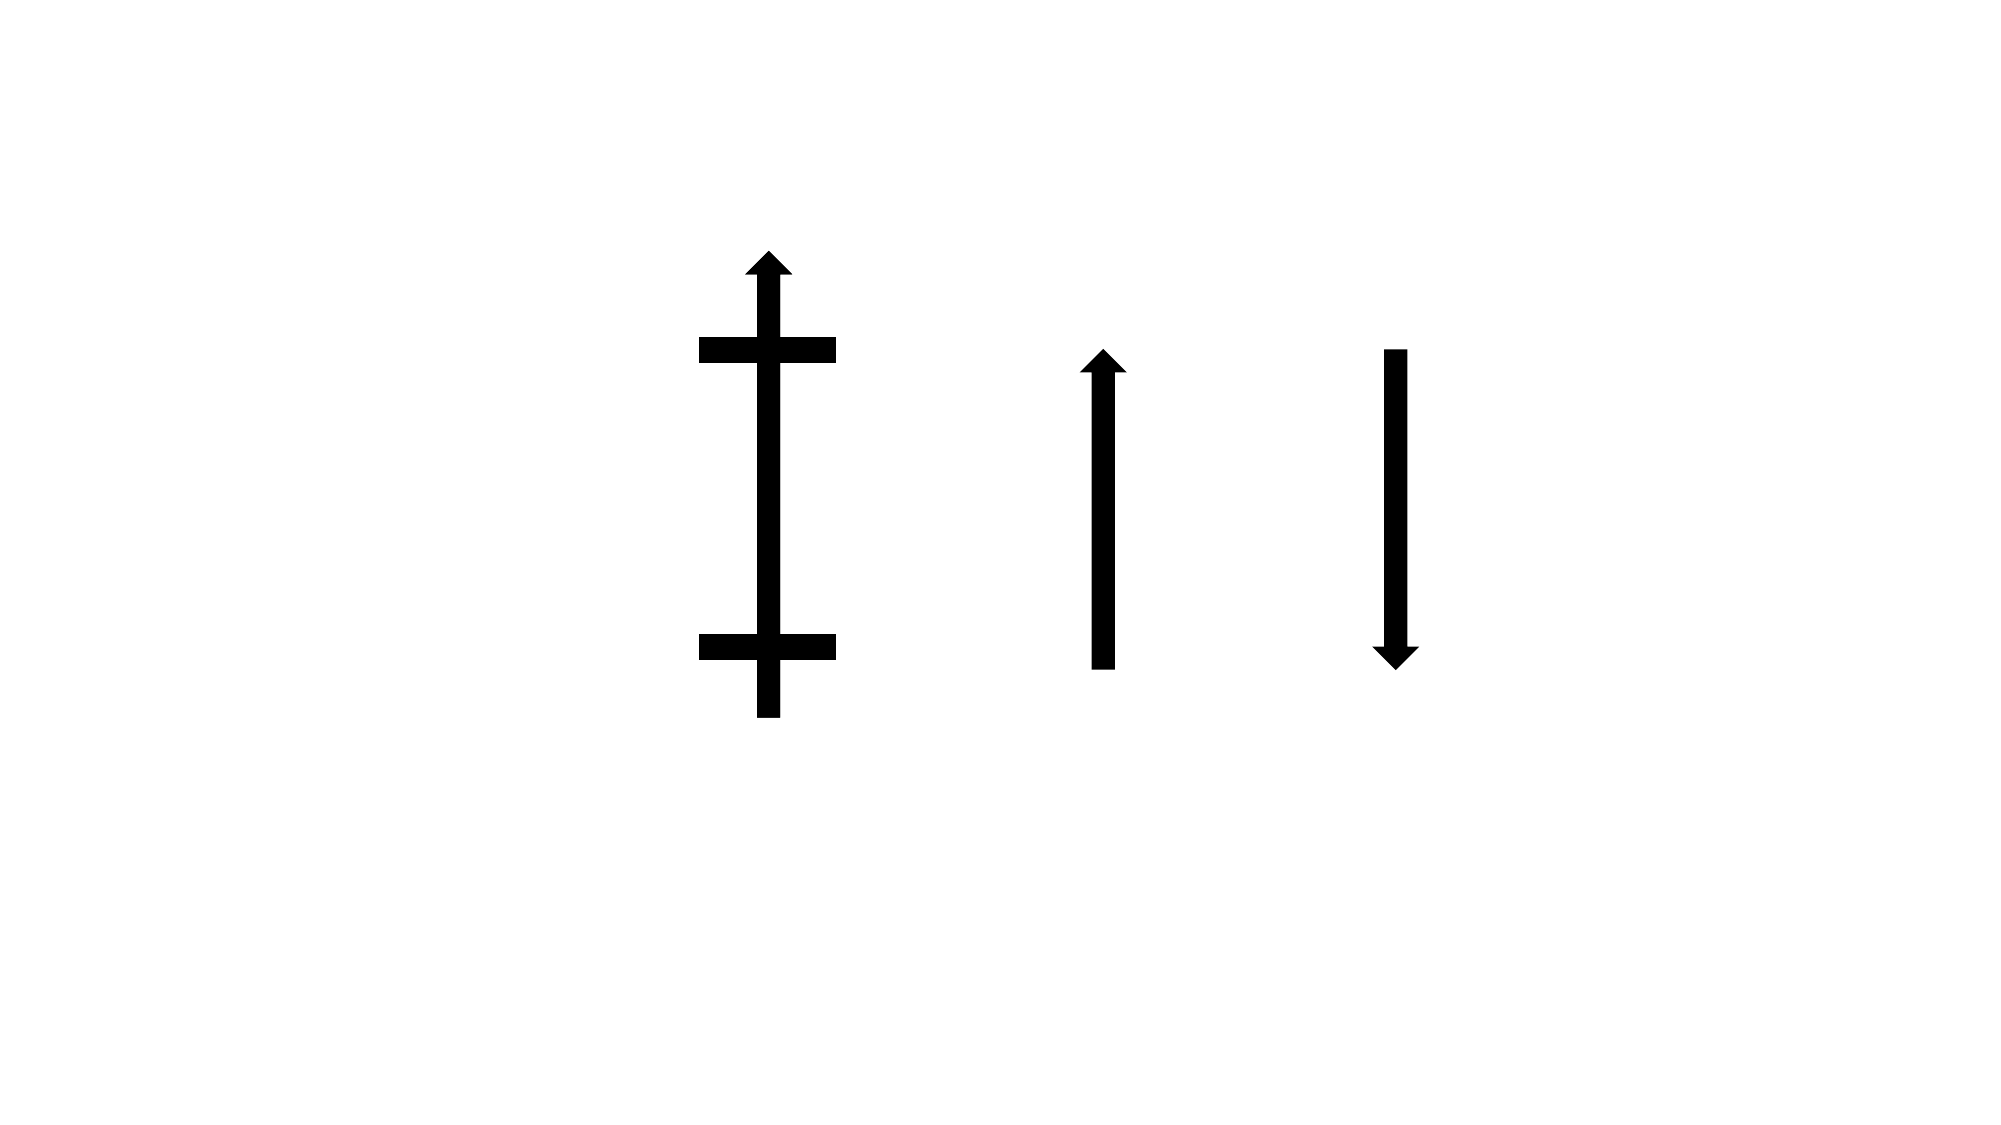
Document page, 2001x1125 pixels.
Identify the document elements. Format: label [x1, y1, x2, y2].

text_box [699, 252, 835, 717]
text_box [1372, 349, 1420, 671]
text_box [1079, 348, 1127, 670]
